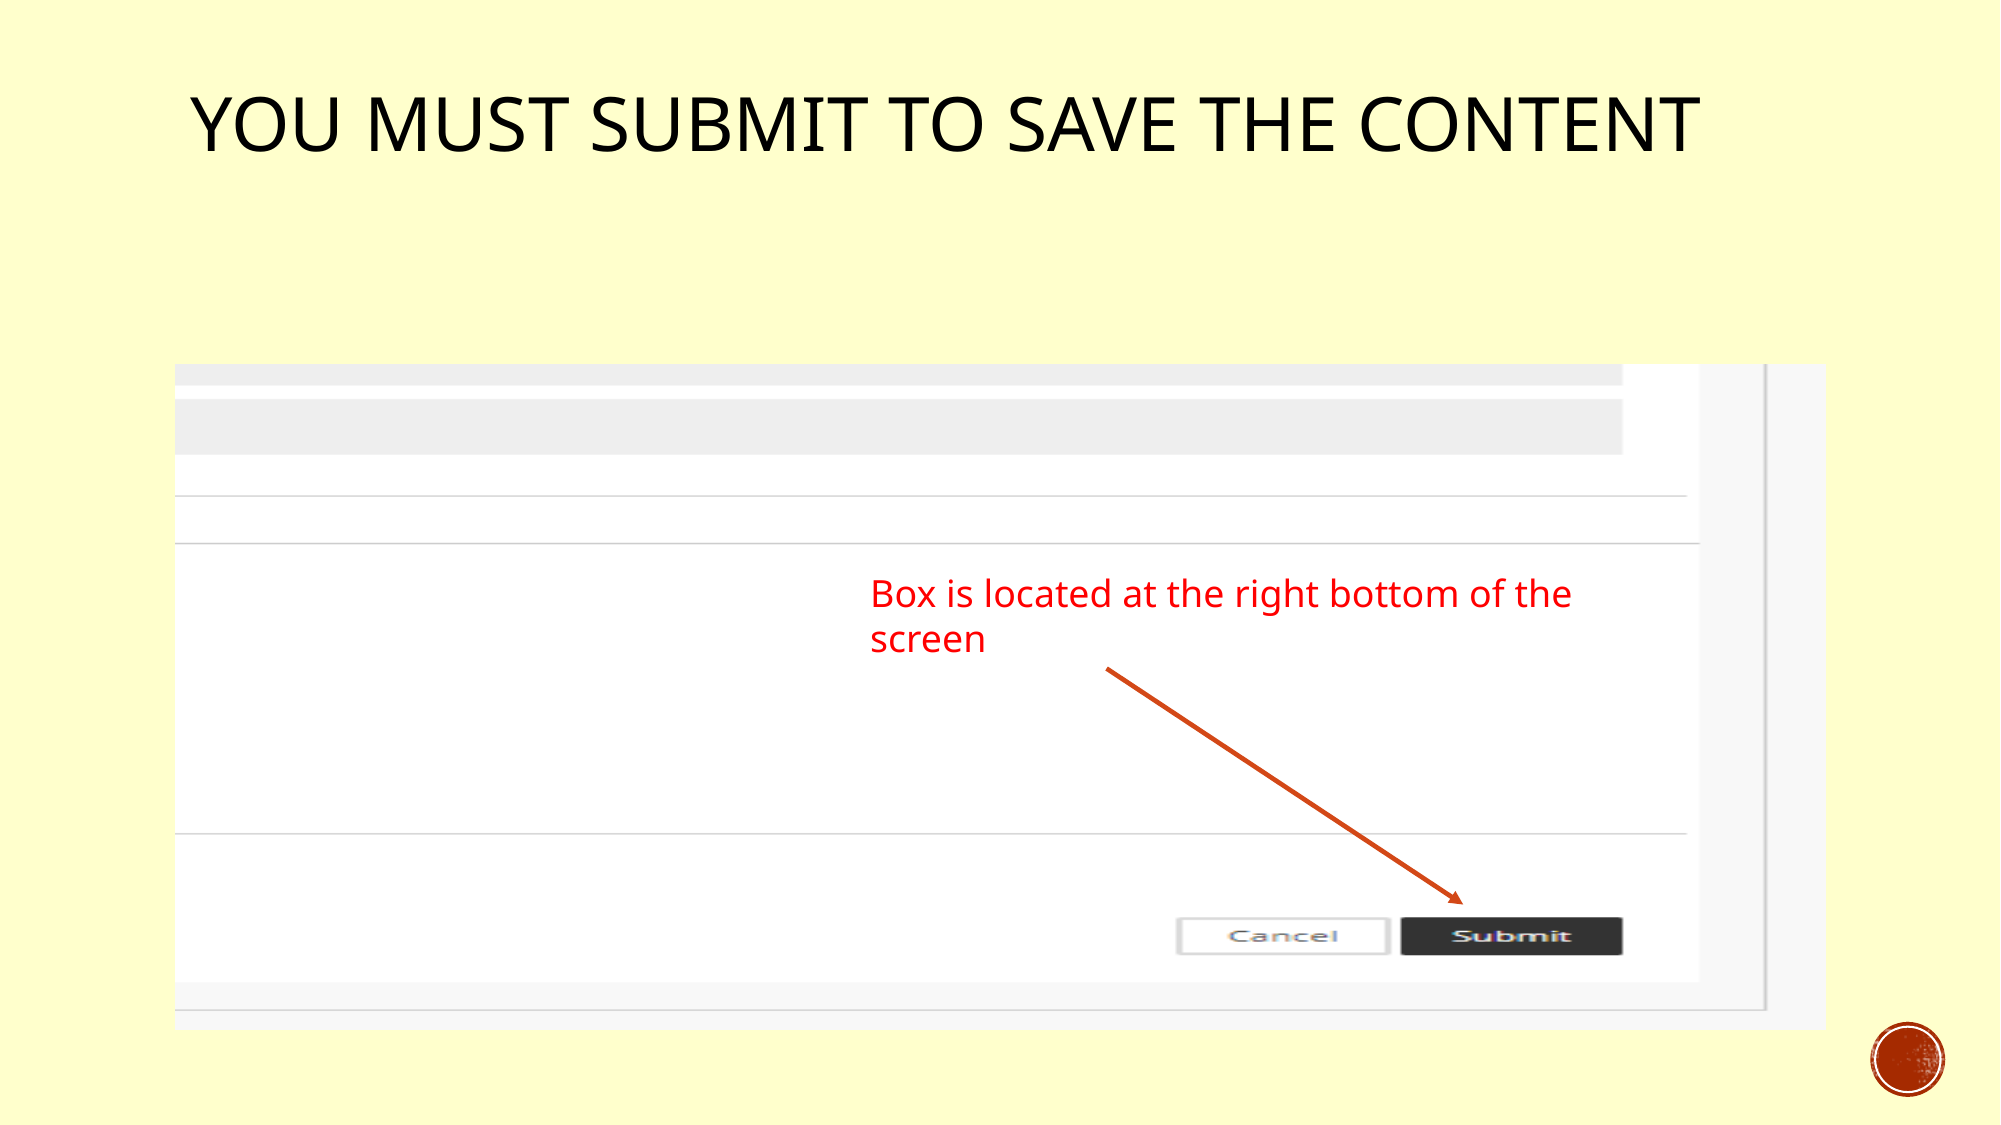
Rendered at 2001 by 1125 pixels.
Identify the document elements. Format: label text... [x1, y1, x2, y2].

title You must submit to save the content [175, 79, 1826, 175]
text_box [1109, 670, 1462, 903]
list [176, 366, 1826, 1028]
